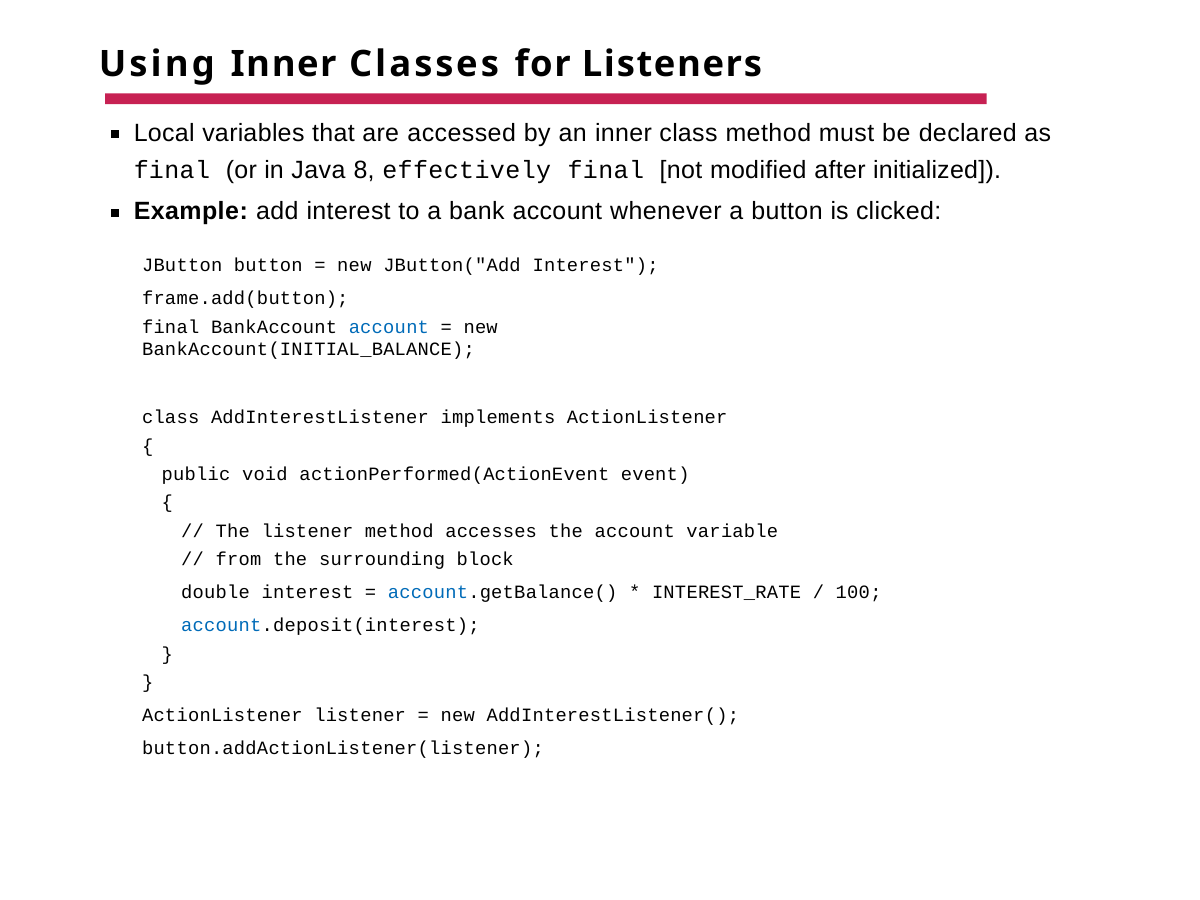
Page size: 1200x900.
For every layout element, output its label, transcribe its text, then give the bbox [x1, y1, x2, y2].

text_box JButton button = new JButton("Add Interest"); frame.add(button); final BankAccount account = new BankAccount(INITIAL_BALANCE); class AddInterestListener implements ActionListener { public void actionPerformed(ActionEvent event) { // The listener method accesses the account variable // from the surrounding block double interest = account.getBalance() * INTEREST_RATE / 100; account.deposit(interest); } } ActionListener listener = new AddInterestListener(); button.addActionListener(listener); [134, 238, 1200, 759]
text_box [105, 93, 987, 105]
title Using Inner Classes for Listeners [96, 40, 1104, 191]
text_box Local variables that are accessed by an inner class method must be declared as final (or in Java 8, effectively final [not modified after initialized]). Example: add interest to a bank account whenever a button is clicked: [131, 116, 1052, 226]
